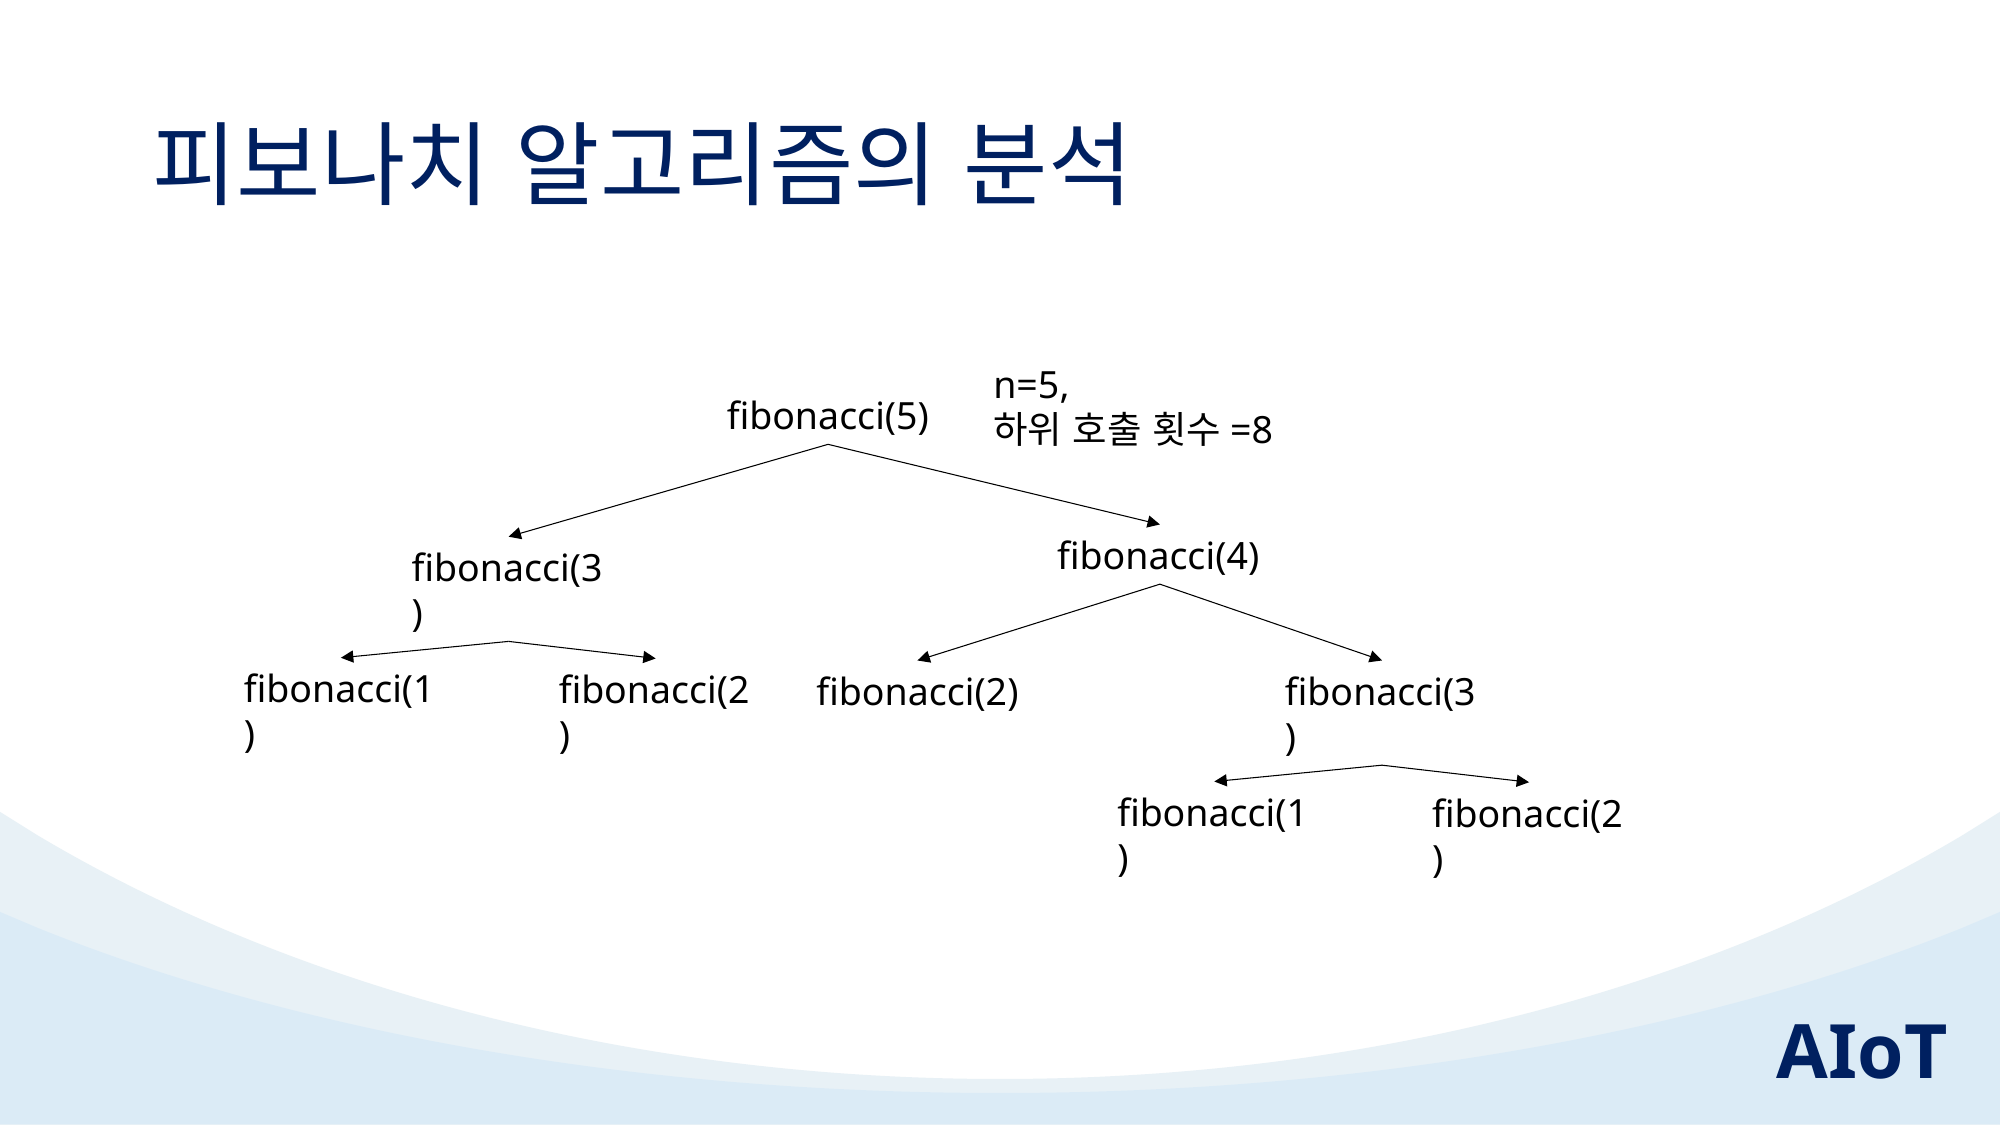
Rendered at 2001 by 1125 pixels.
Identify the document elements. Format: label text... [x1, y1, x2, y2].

text_box fibonacci(2) [1417, 782, 1641, 887]
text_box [508, 445, 829, 537]
text_box fibonacci(5) [712, 384, 944, 445]
text_box fibonacci(2) [801, 660, 1034, 721]
text_box fibonacci(2) [543, 658, 768, 764]
text_box fibonacci(1) [229, 657, 453, 763]
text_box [827, 445, 1160, 525]
text_box fibonacci(4) [1042, 524, 1278, 585]
title 피보나치 알고리즘의 분석 [137, 59, 1863, 278]
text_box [917, 586, 1160, 661]
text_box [340, 597, 508, 658]
text_box fibonacci(3) [396, 536, 621, 597]
text_box n=5, 하위 호출 횟수=8 [978, 353, 1317, 459]
text_box fibonacci(1) [1102, 781, 1327, 887]
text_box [1381, 720, 1530, 783]
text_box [1214, 721, 1381, 782]
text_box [508, 597, 656, 659]
text_box fibonacci(3) [1270, 660, 1494, 721]
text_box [1160, 586, 1382, 661]
